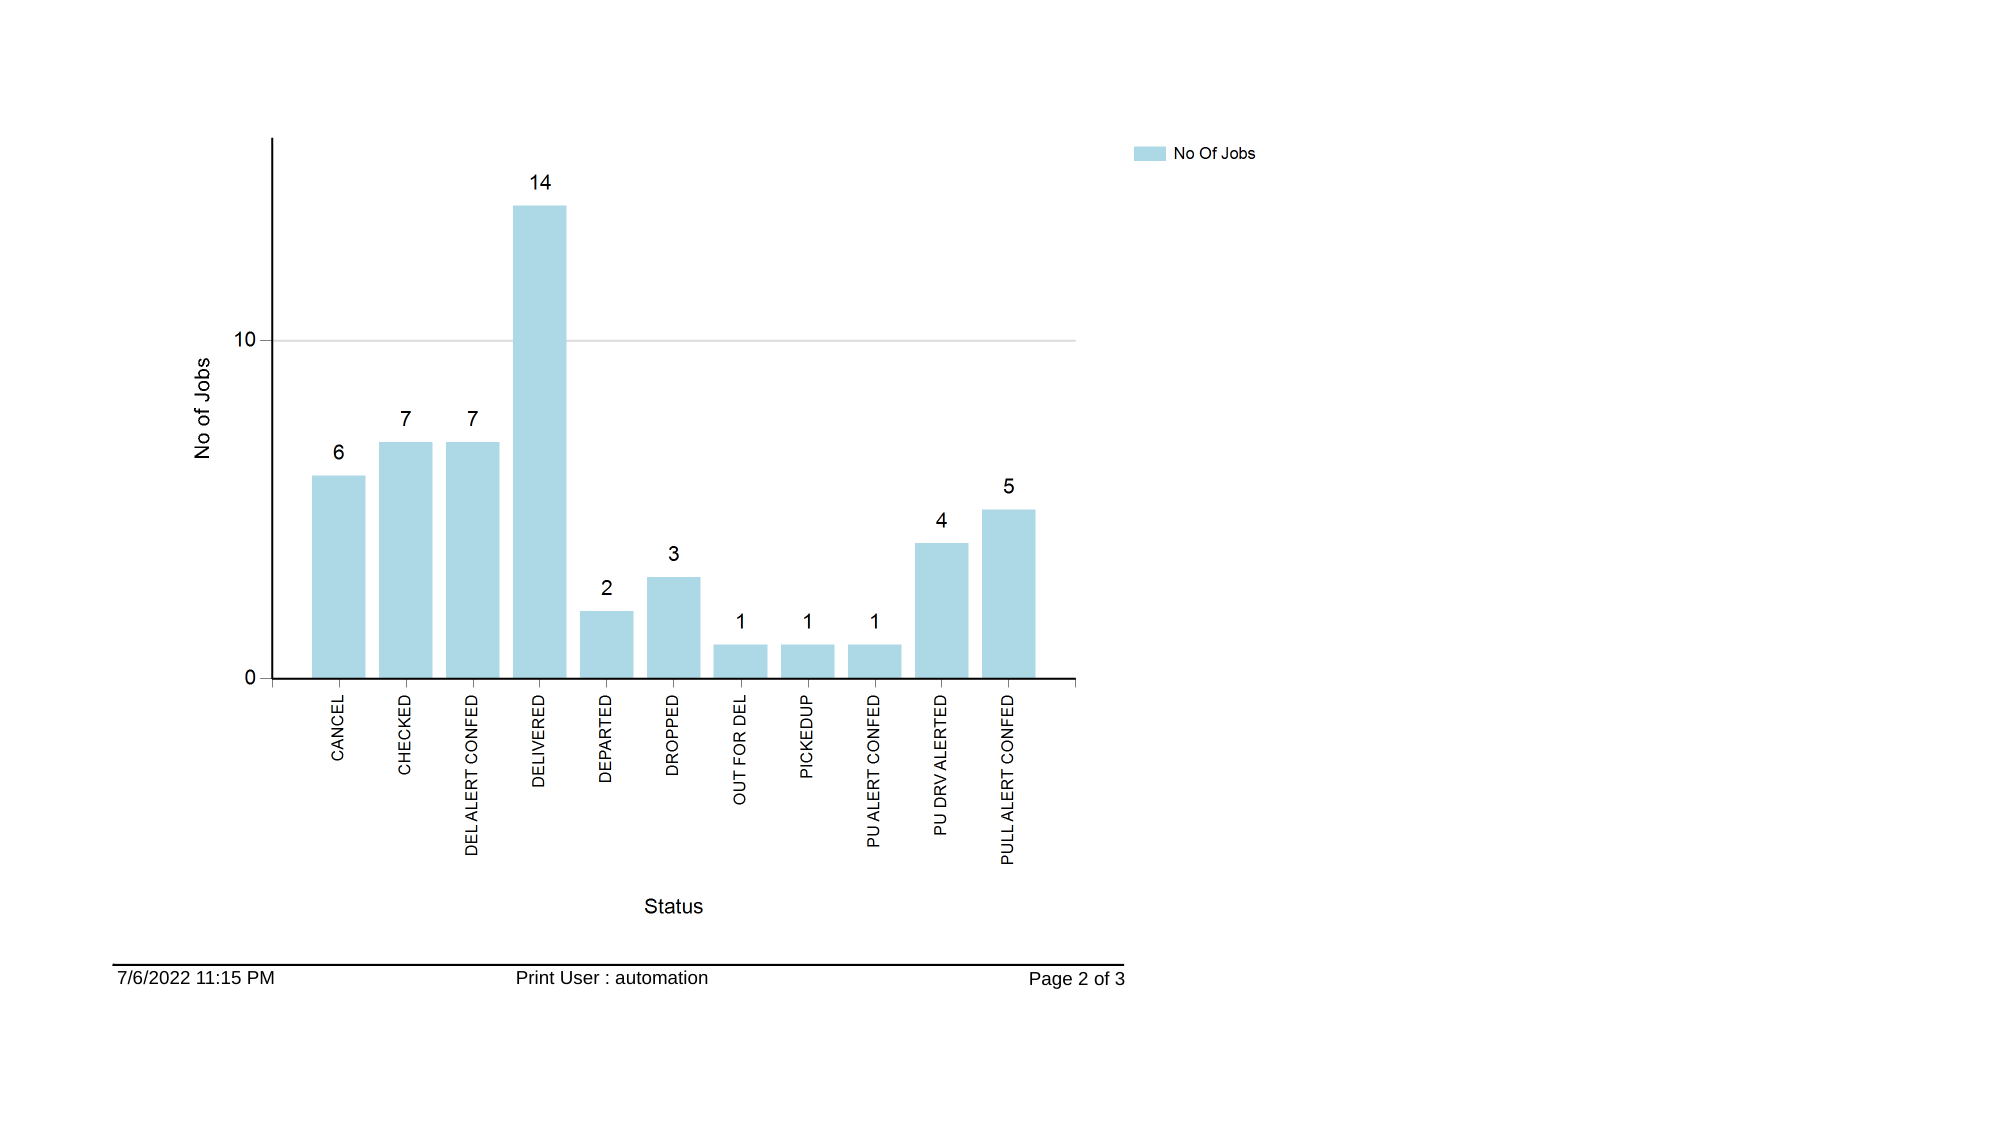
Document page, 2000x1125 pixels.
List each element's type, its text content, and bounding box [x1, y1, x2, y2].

picture [137, 112, 1315, 955]
text_box Page 2 of 3 [914, 966, 1126, 1003]
text_box Print User : automation [431, 966, 793, 1004]
text_box 7/6/2022 11:15 PM [117, 966, 371, 1003]
